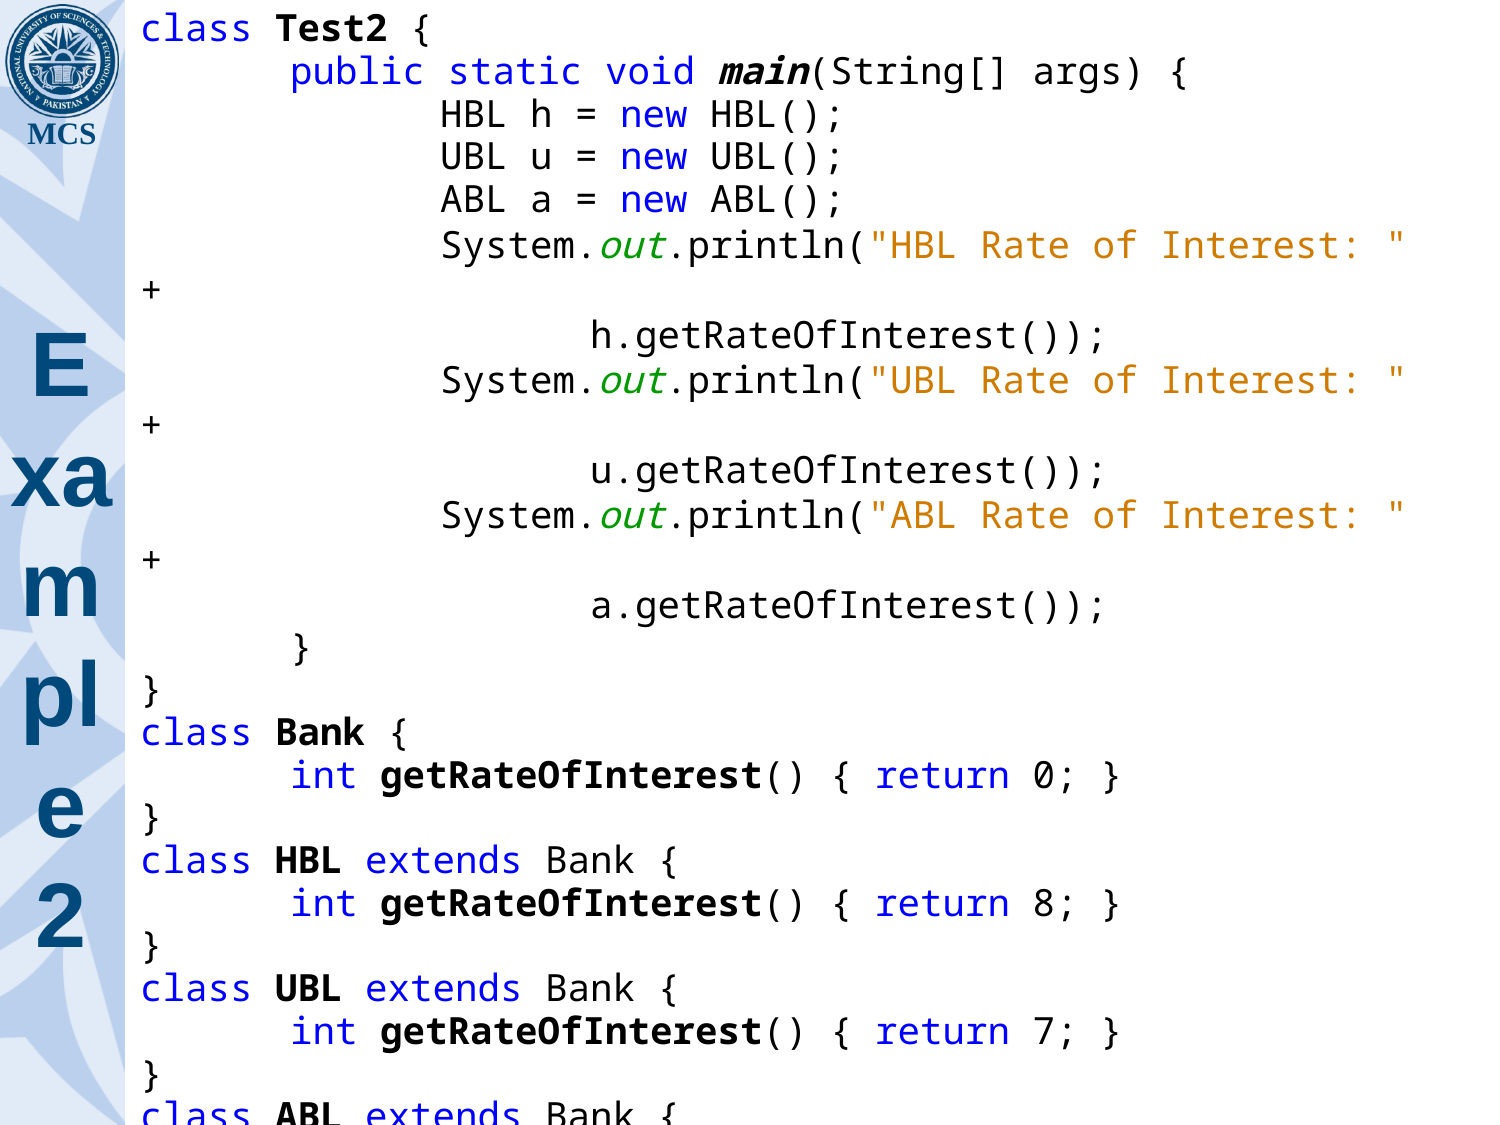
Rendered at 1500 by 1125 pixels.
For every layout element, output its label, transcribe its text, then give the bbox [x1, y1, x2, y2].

title Example 2 [0, 145, 123, 1125]
picture [0, 0, 125, 1125]
list class Test2 { public static void main(String[] args) { HBL h = new HBL(); UBL u = new UBL(); ABL a = new ABL(); System.out.println("HBL Rate of Interest: " + h.getRateOfInterest()); System.out.println("UBL Rate of Interest: " + u.getRateOfInterest()); System.out.println("ABL Rate of Interest: " + a.getRateOfInterest()); } } class Bank { int getRateOfInterest() { return 0; } } class HBL extends Bank { int getRateOfInterest() { return 8; } } class UBL extends Bank { int getRateOfInterest() { return 7; } } class ABL extends Bank { int getRateOfInterest() { return 9; } } [125, 0, 1463, 1105]
